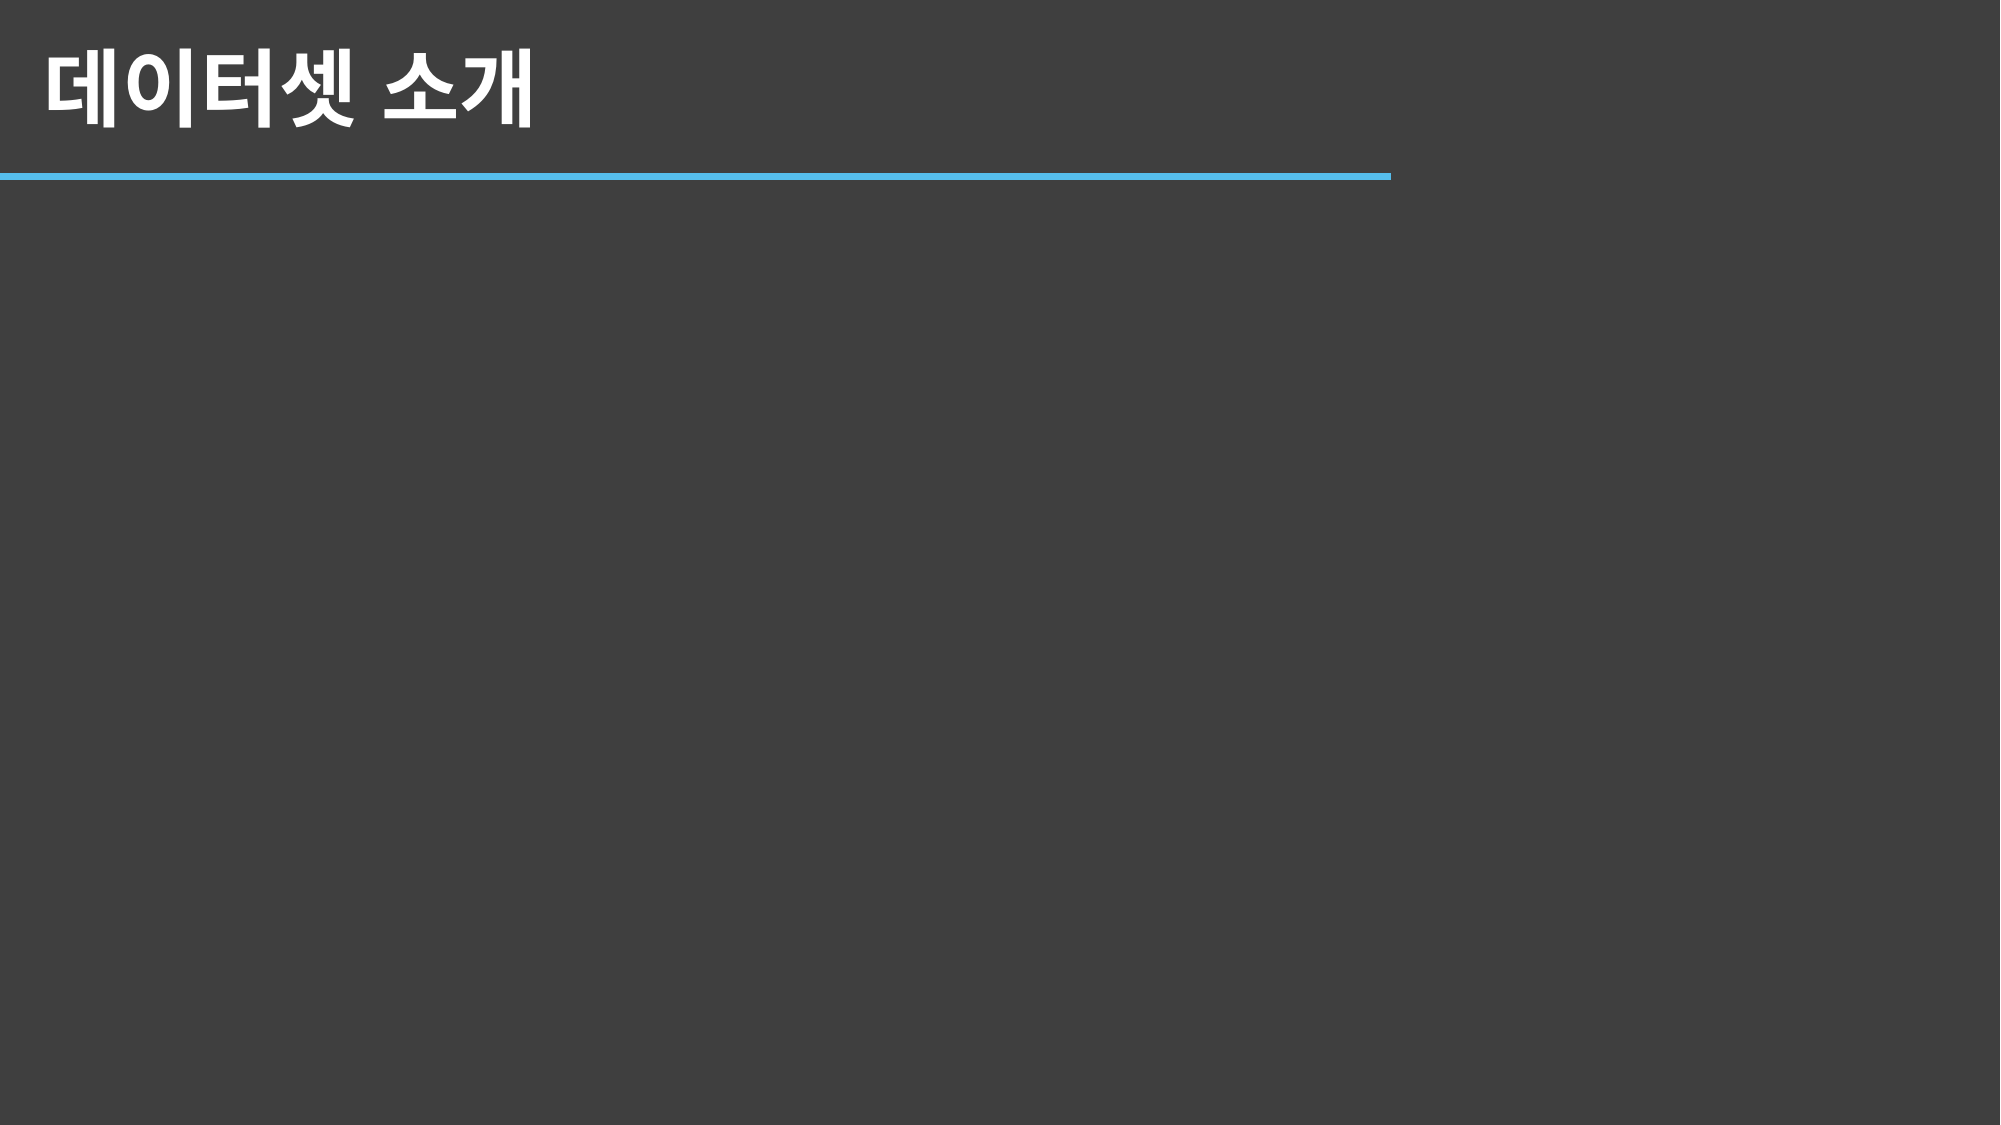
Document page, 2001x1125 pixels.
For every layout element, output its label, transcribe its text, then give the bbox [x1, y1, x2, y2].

title 데이터셋 소개 [29, 38, 1754, 147]
